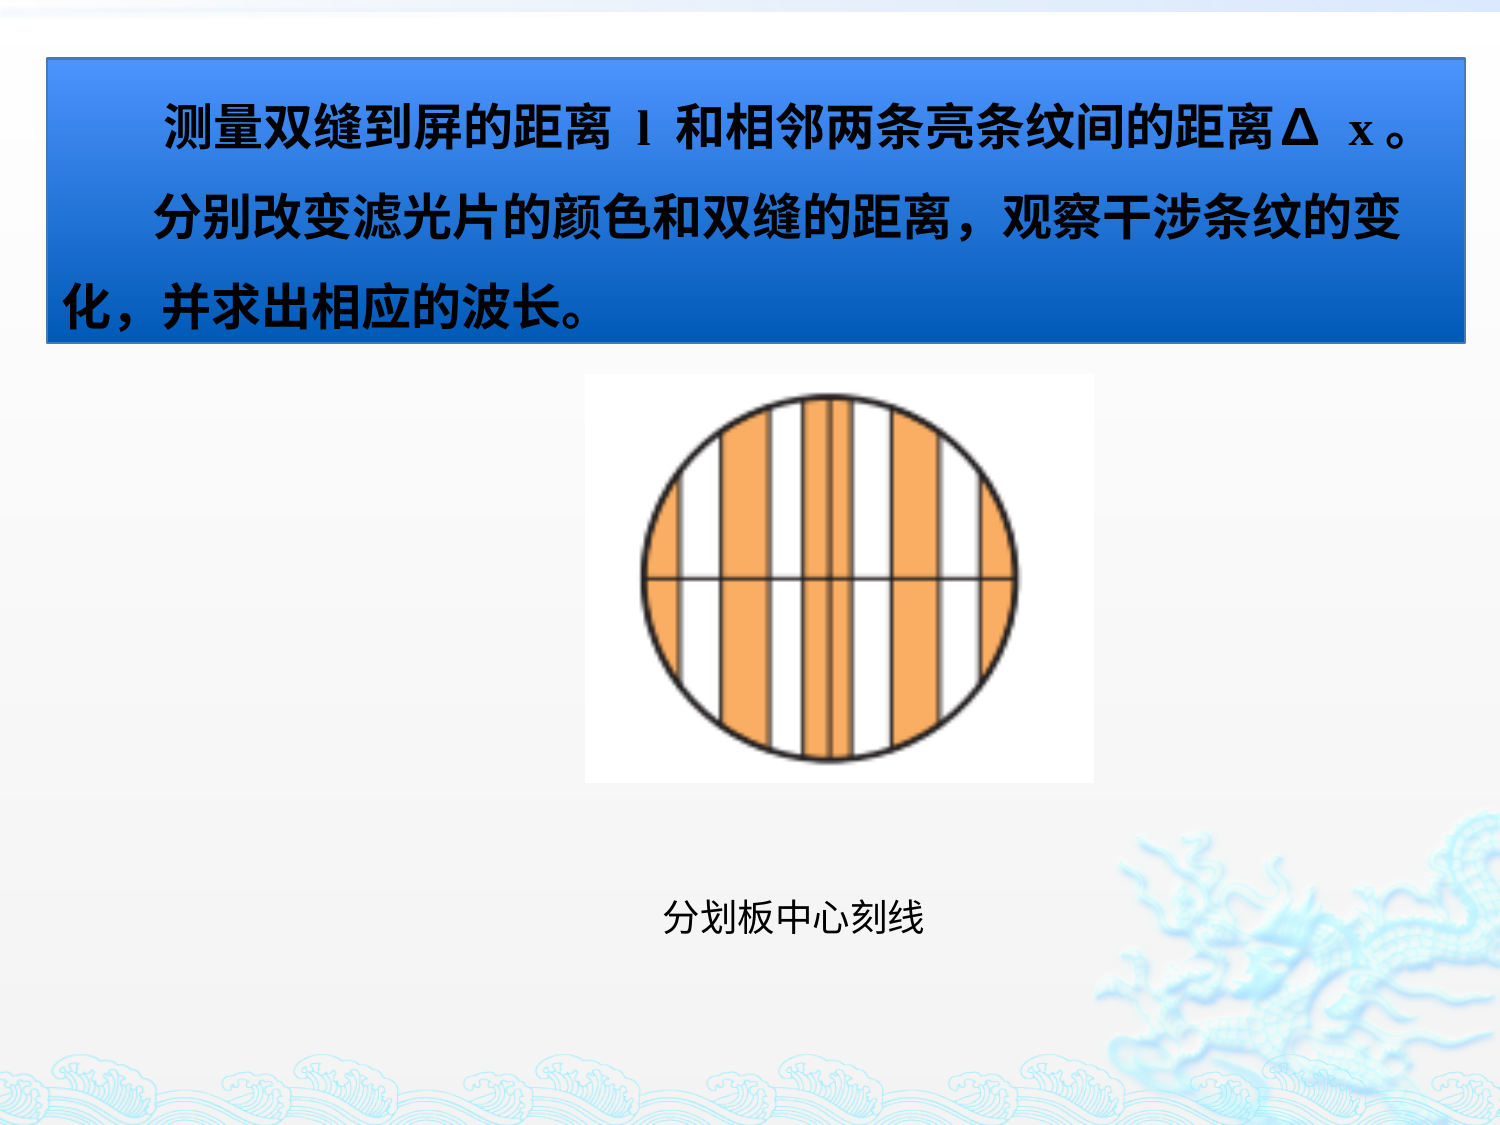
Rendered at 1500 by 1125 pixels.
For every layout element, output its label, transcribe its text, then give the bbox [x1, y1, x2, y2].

text_box 测量双缝到屏的距离 l 和相邻两条亮条纹间的距离∆ x。 分别改变滤光片的颜色和双缝的距离，观察干涉条纹的变化，并求出相应的波长。 [46, 57, 1466, 344]
picture [585, 374, 1095, 784]
text_box 分划板中心刻线 [648, 887, 950, 947]
